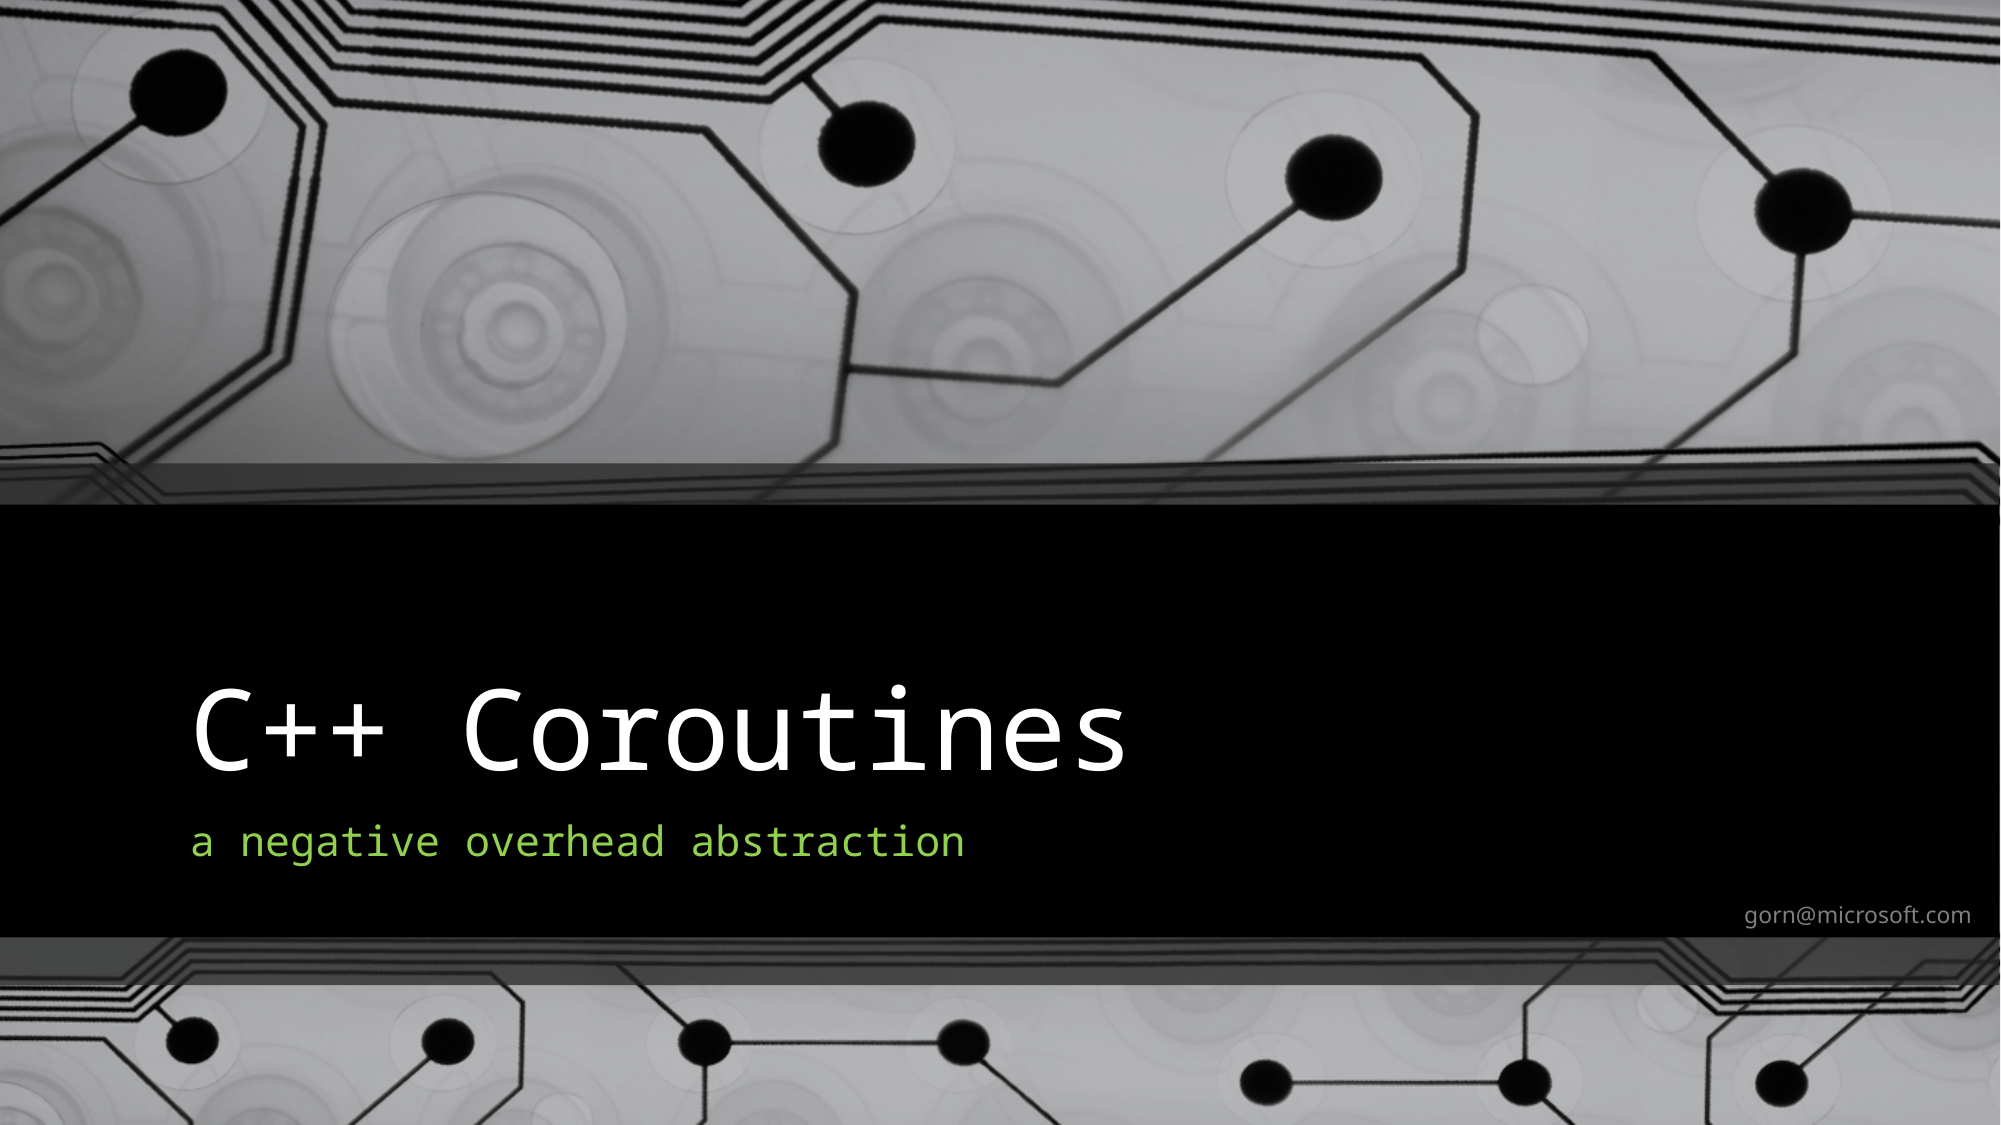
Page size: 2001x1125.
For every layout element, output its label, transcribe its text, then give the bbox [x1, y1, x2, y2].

title C++ Coroutines [174, 519, 1825, 800]
picture [0, 0, 2001, 1125]
subtitle a negative overhead abstraction [174, 812, 1825, 925]
text_box gorn@microsoft.com [1729, 893, 1988, 936]
